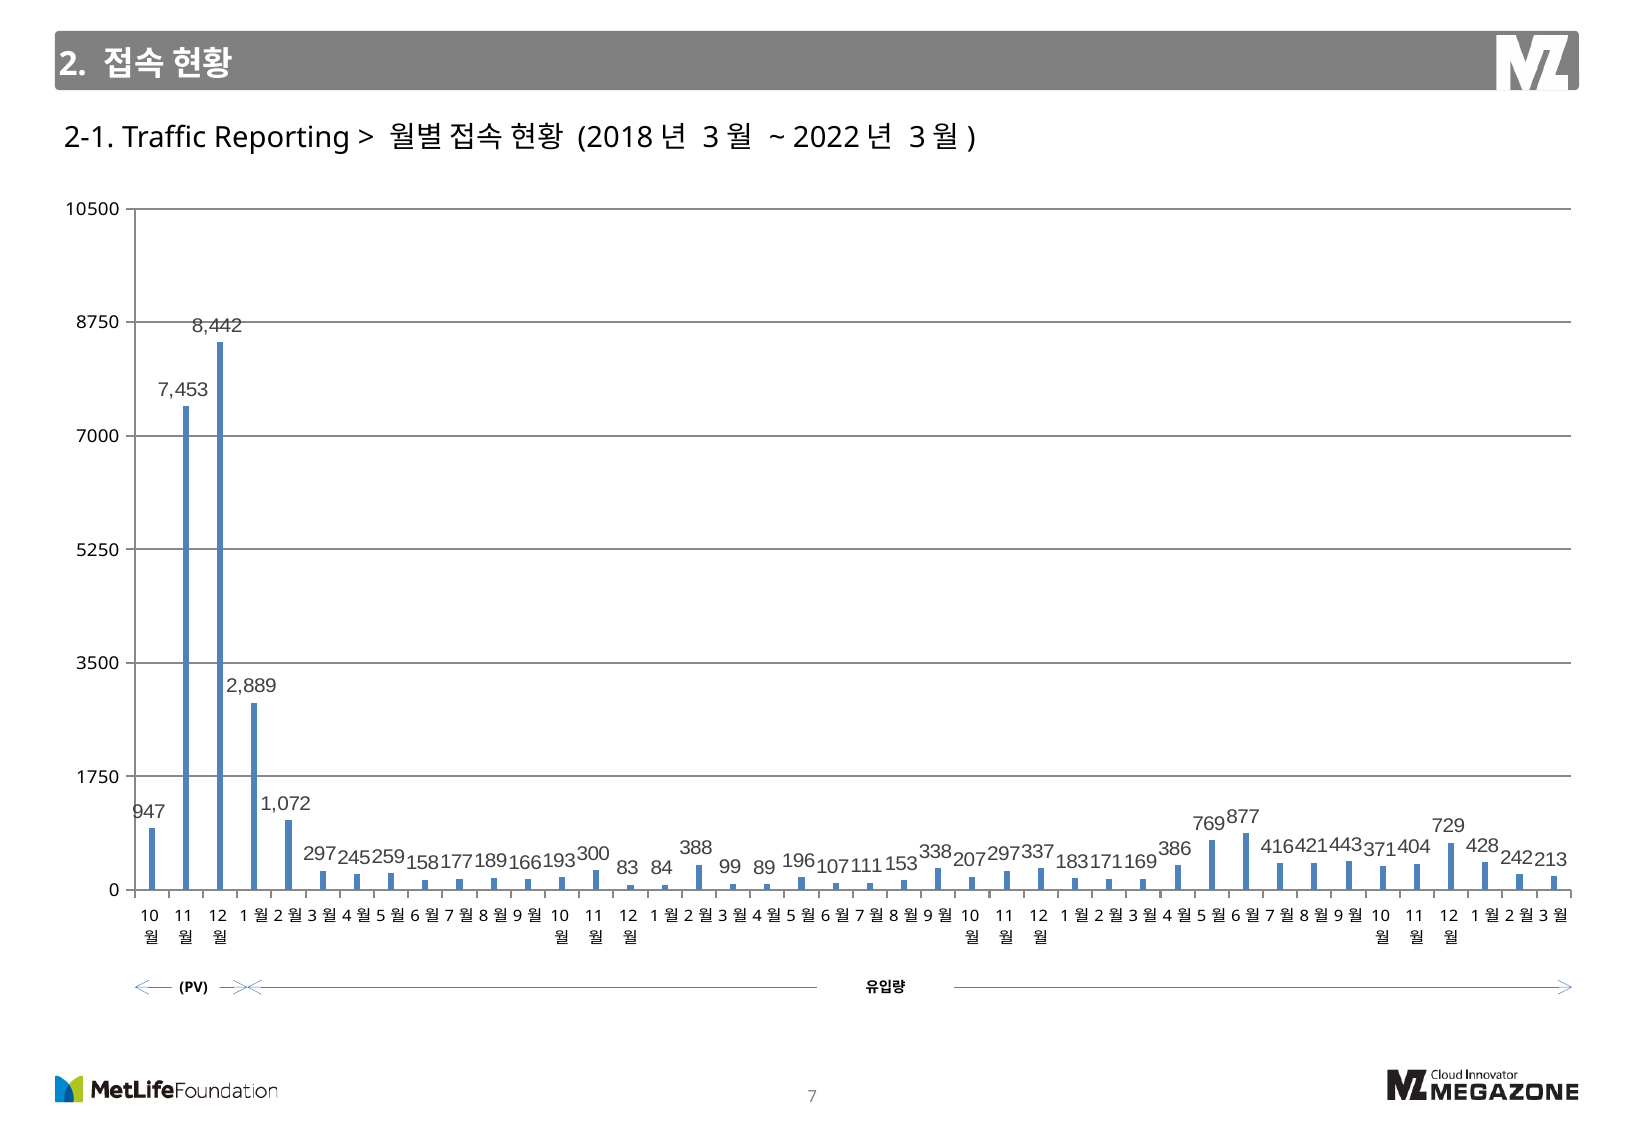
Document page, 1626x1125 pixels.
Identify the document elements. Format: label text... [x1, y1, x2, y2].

text_box 2-1. Traffic Reporting > 월별 접속 현황 (2018년 3월 ~ 2022년 3월) [56, 111, 983, 161]
slide_number 7 [795, 1080, 830, 1114]
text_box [246, 970, 1573, 1004]
chart [60, 195, 1577, 971]
picture [1385, 1067, 1580, 1102]
picture [1496, 35, 1568, 90]
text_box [134, 970, 246, 1004]
picture [54, 1075, 278, 1104]
text_box 2. 접속 현황 [51, 34, 241, 90]
